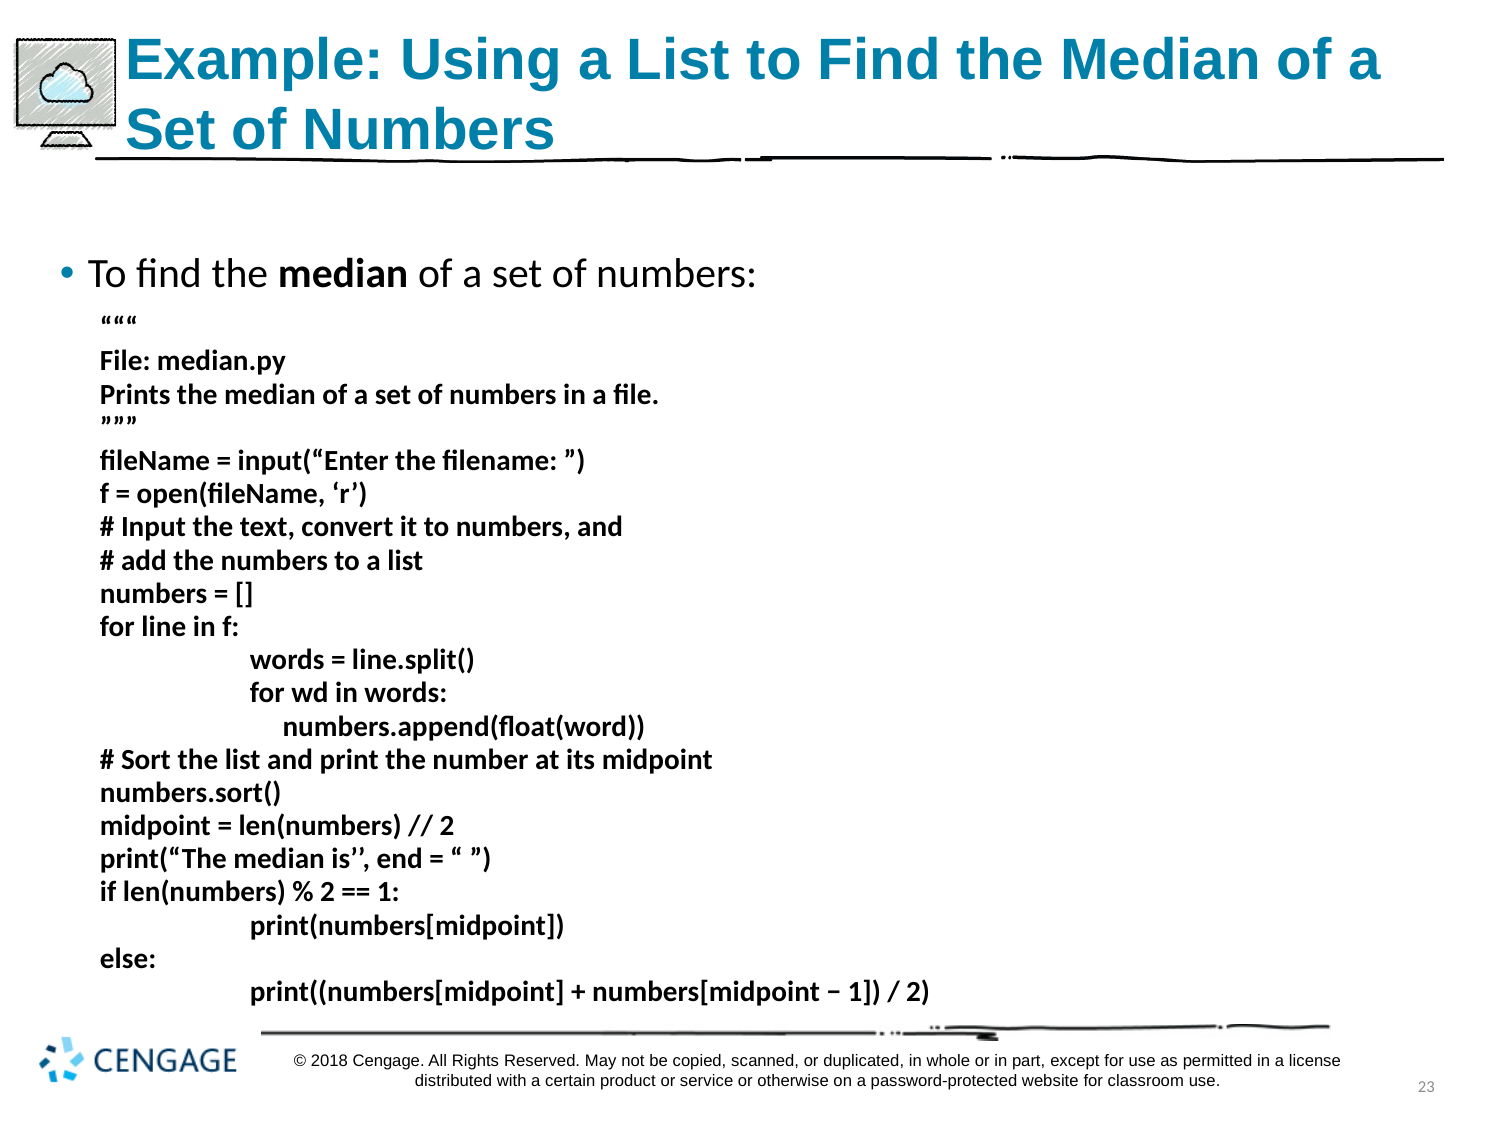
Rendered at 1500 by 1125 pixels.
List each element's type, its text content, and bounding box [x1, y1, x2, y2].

picture [19, 1023, 249, 1095]
list “““ File: median.py Prints the median of a set of numbers in a file. ””” fileName = input(“Enter the filename: ”) f = open(fileName, ‘r’) # Input the text, convert it to numbers, and # add the numbers to a list numbers = [] for line in f: words = line.split() for wd in words: numbers.append(float(word)) # Sort the list and print the number at its midpoint numbers.sort() midpoint = len(numbers) // 2 print(“The median is’’, end = “ ”) if len(numbers) % 2 == 1: print(numbers[midpoint]) else: print((numbers[midpoint] + numbers[midpoint − 1]) / 2) [62, 311, 1443, 1017]
picture [13, 36, 117, 151]
picture [95, 155, 1444, 163]
list To find the median of a set of numbers: [59, 249, 1441, 298]
footer © 2018 Cengage. All Rights Reserved. May not be copied, scanned, or duplicated, in whole or in part, except for use as permitted in a license distributed with a certain product or service or otherwise on a password-protected website for classroom use. [262, 1049, 1375, 1090]
title Example: Using a List to Find the Median of a Set of Numbers [125, 20, 1442, 162]
picture [261, 1024, 1331, 1041]
